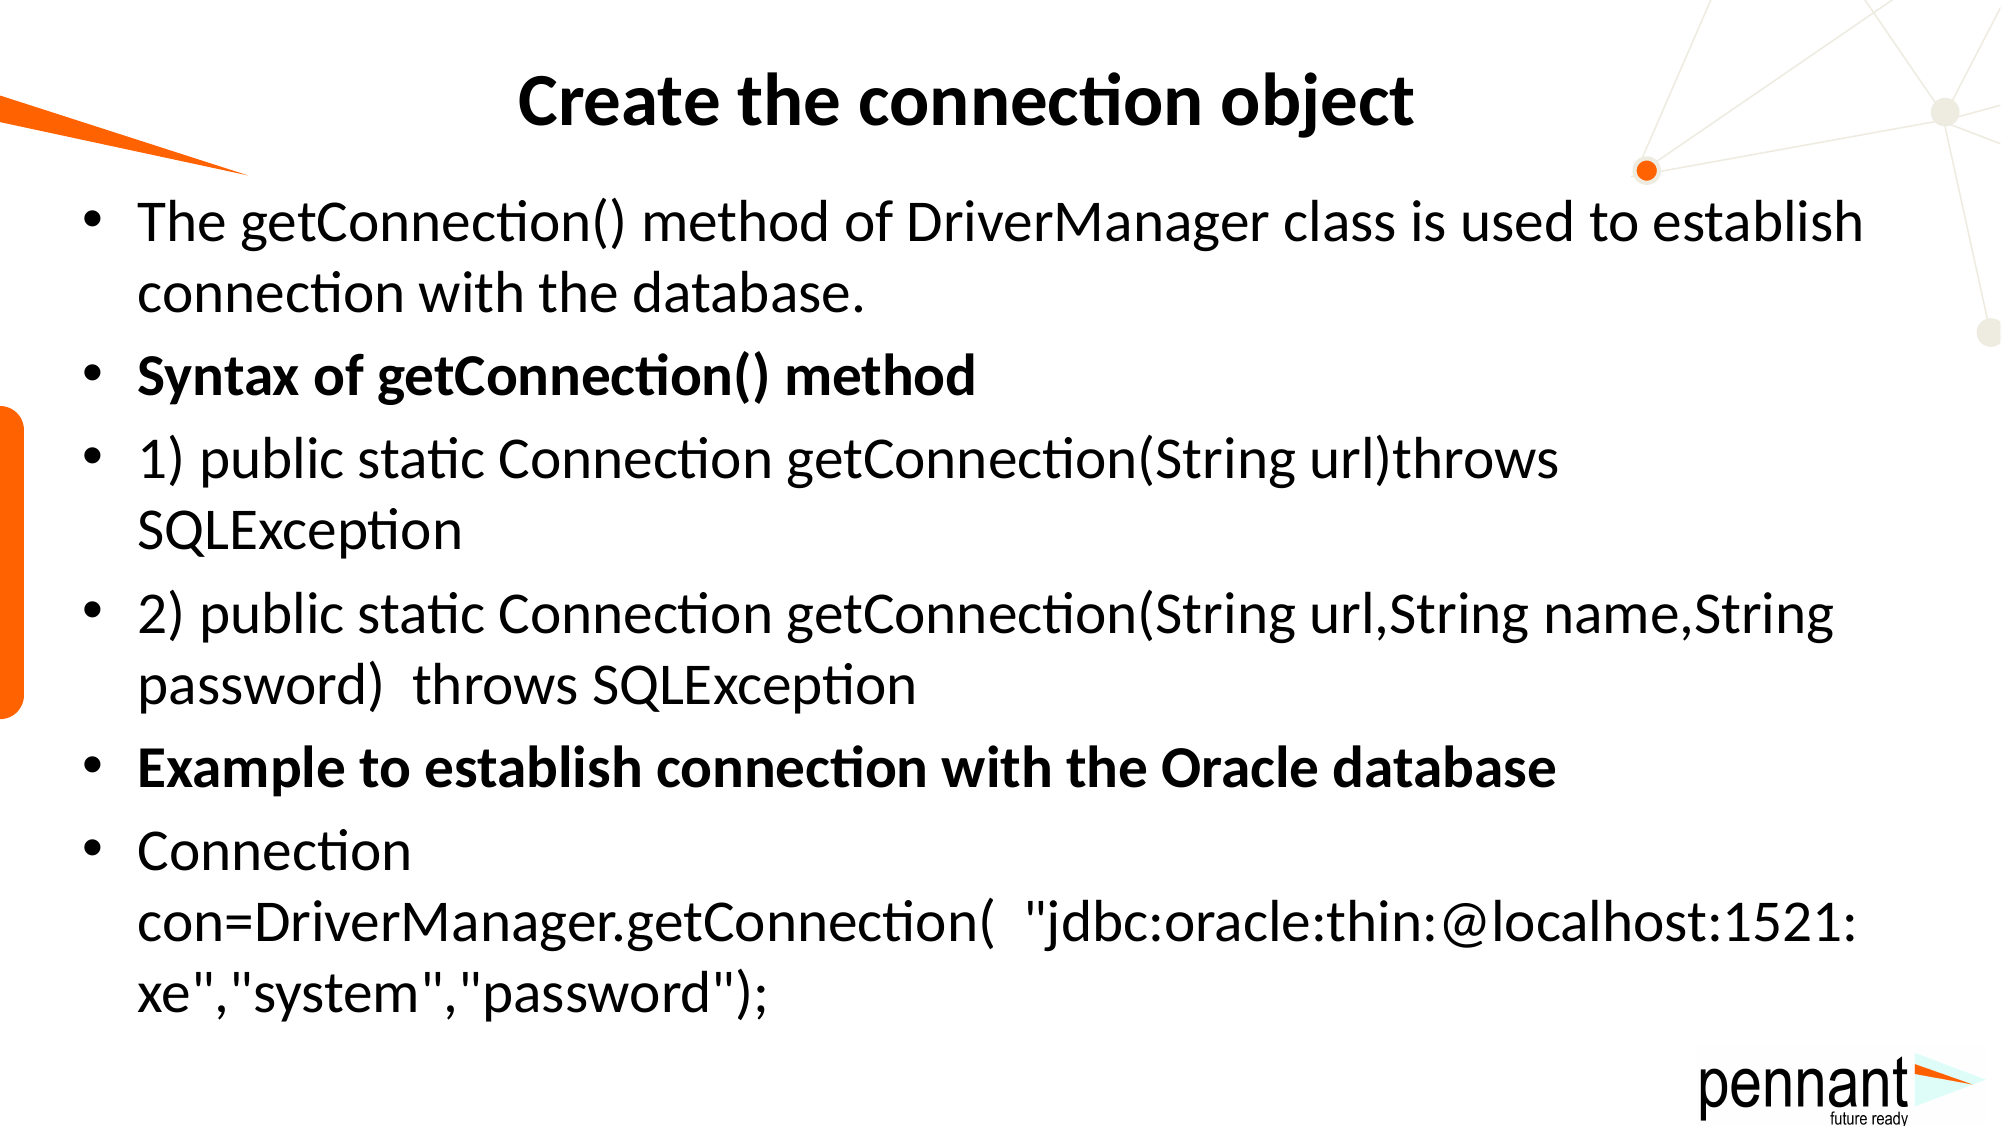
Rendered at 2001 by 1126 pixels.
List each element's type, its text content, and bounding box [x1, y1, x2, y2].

title Create the connection object [67, 45, 1868, 146]
list The getConnection() method of DriverManager class is used to establish connection with the database. Syntax of getConnection() method 1) public static Connection getConnection(String url)throws SQLException 2) public static Connection getConnection(String url,String name,String password) throws SQLException Example to establish connection with the Oracle database Connection con=DriverManager.getConnection( "jdbc:oracle:thin:@localhost:1521:xe","system","password"); [67, 174, 1898, 1036]
picture [1697, 1045, 1986, 1126]
